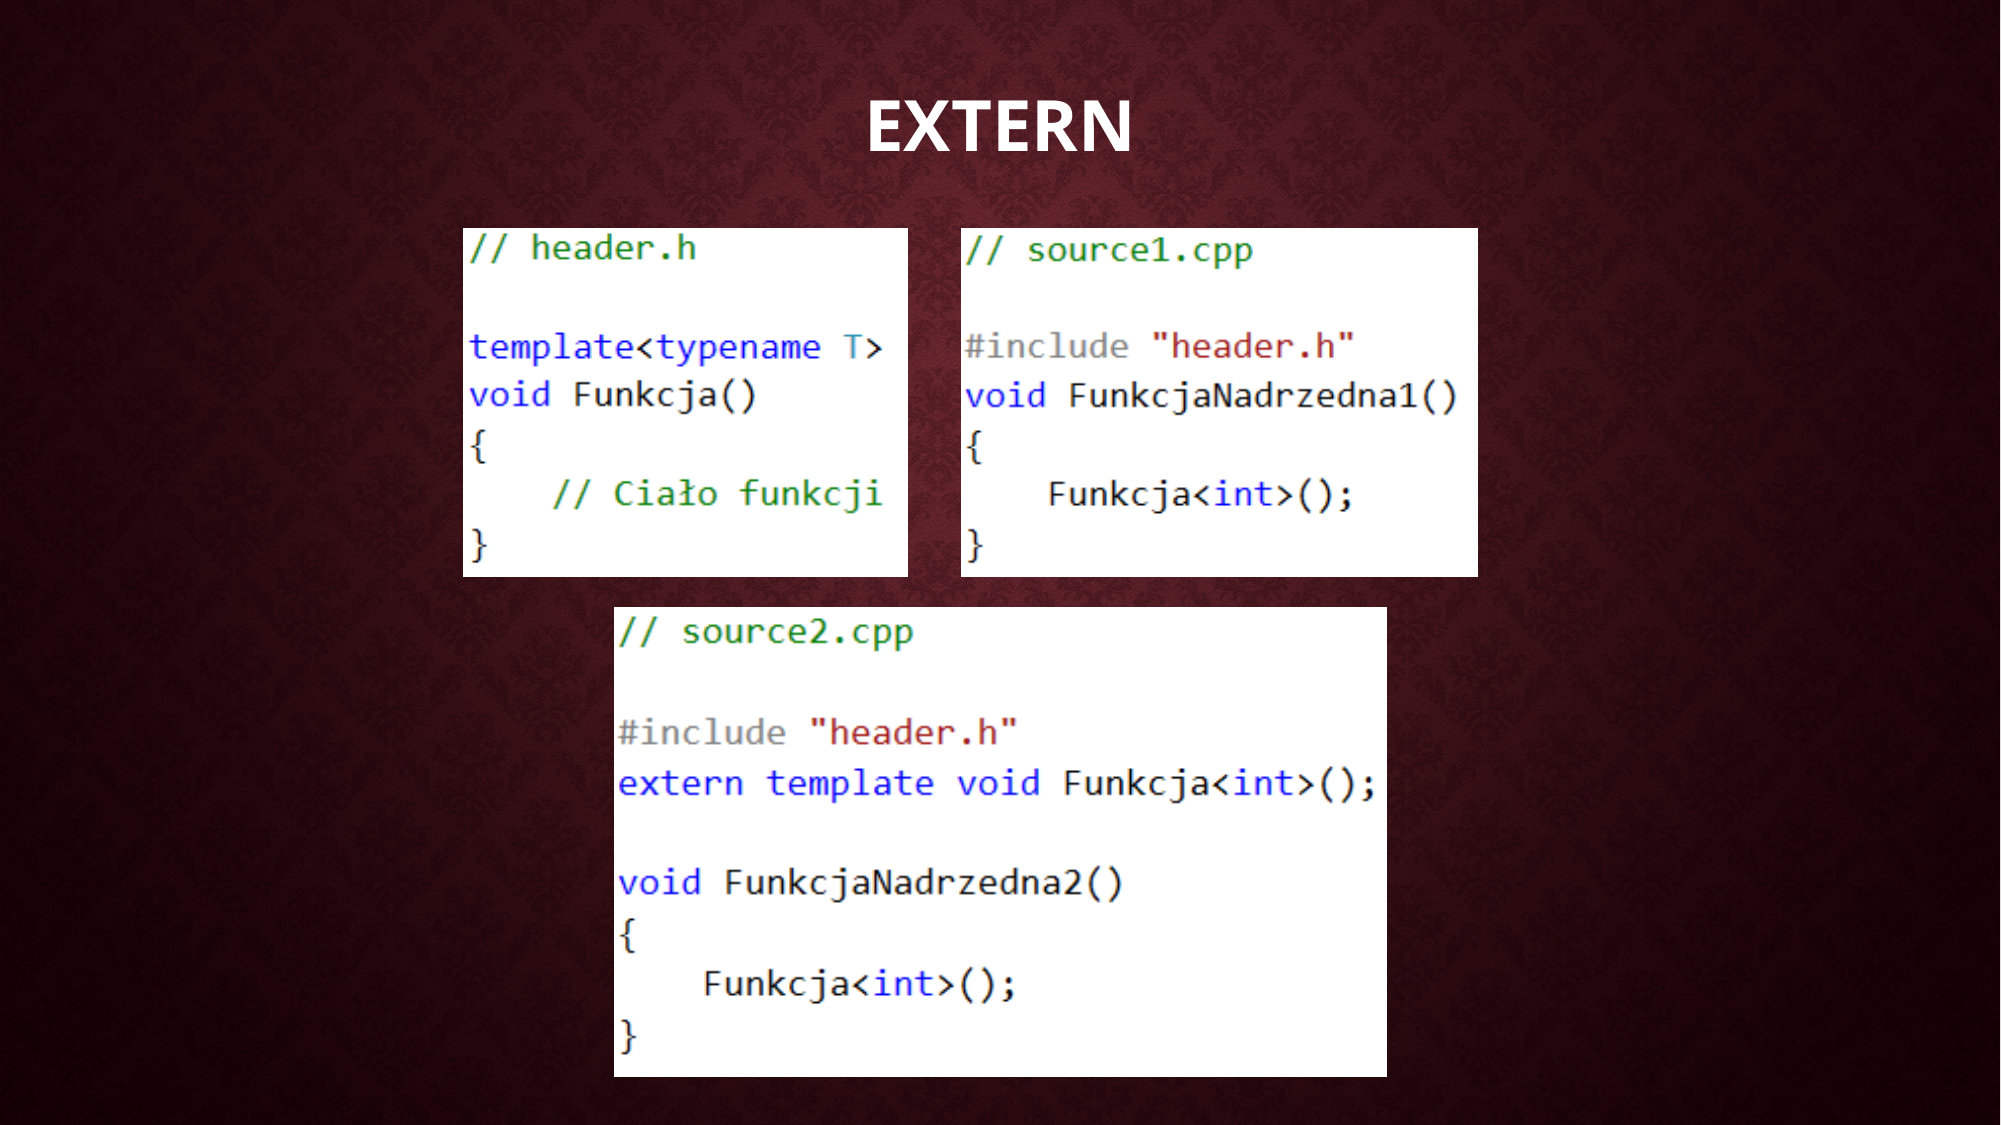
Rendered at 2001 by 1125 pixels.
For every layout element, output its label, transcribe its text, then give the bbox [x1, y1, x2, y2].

picture [960, 227, 1479, 578]
title Extern [151, 19, 1850, 238]
picture [613, 607, 1388, 1078]
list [462, 227, 908, 578]
